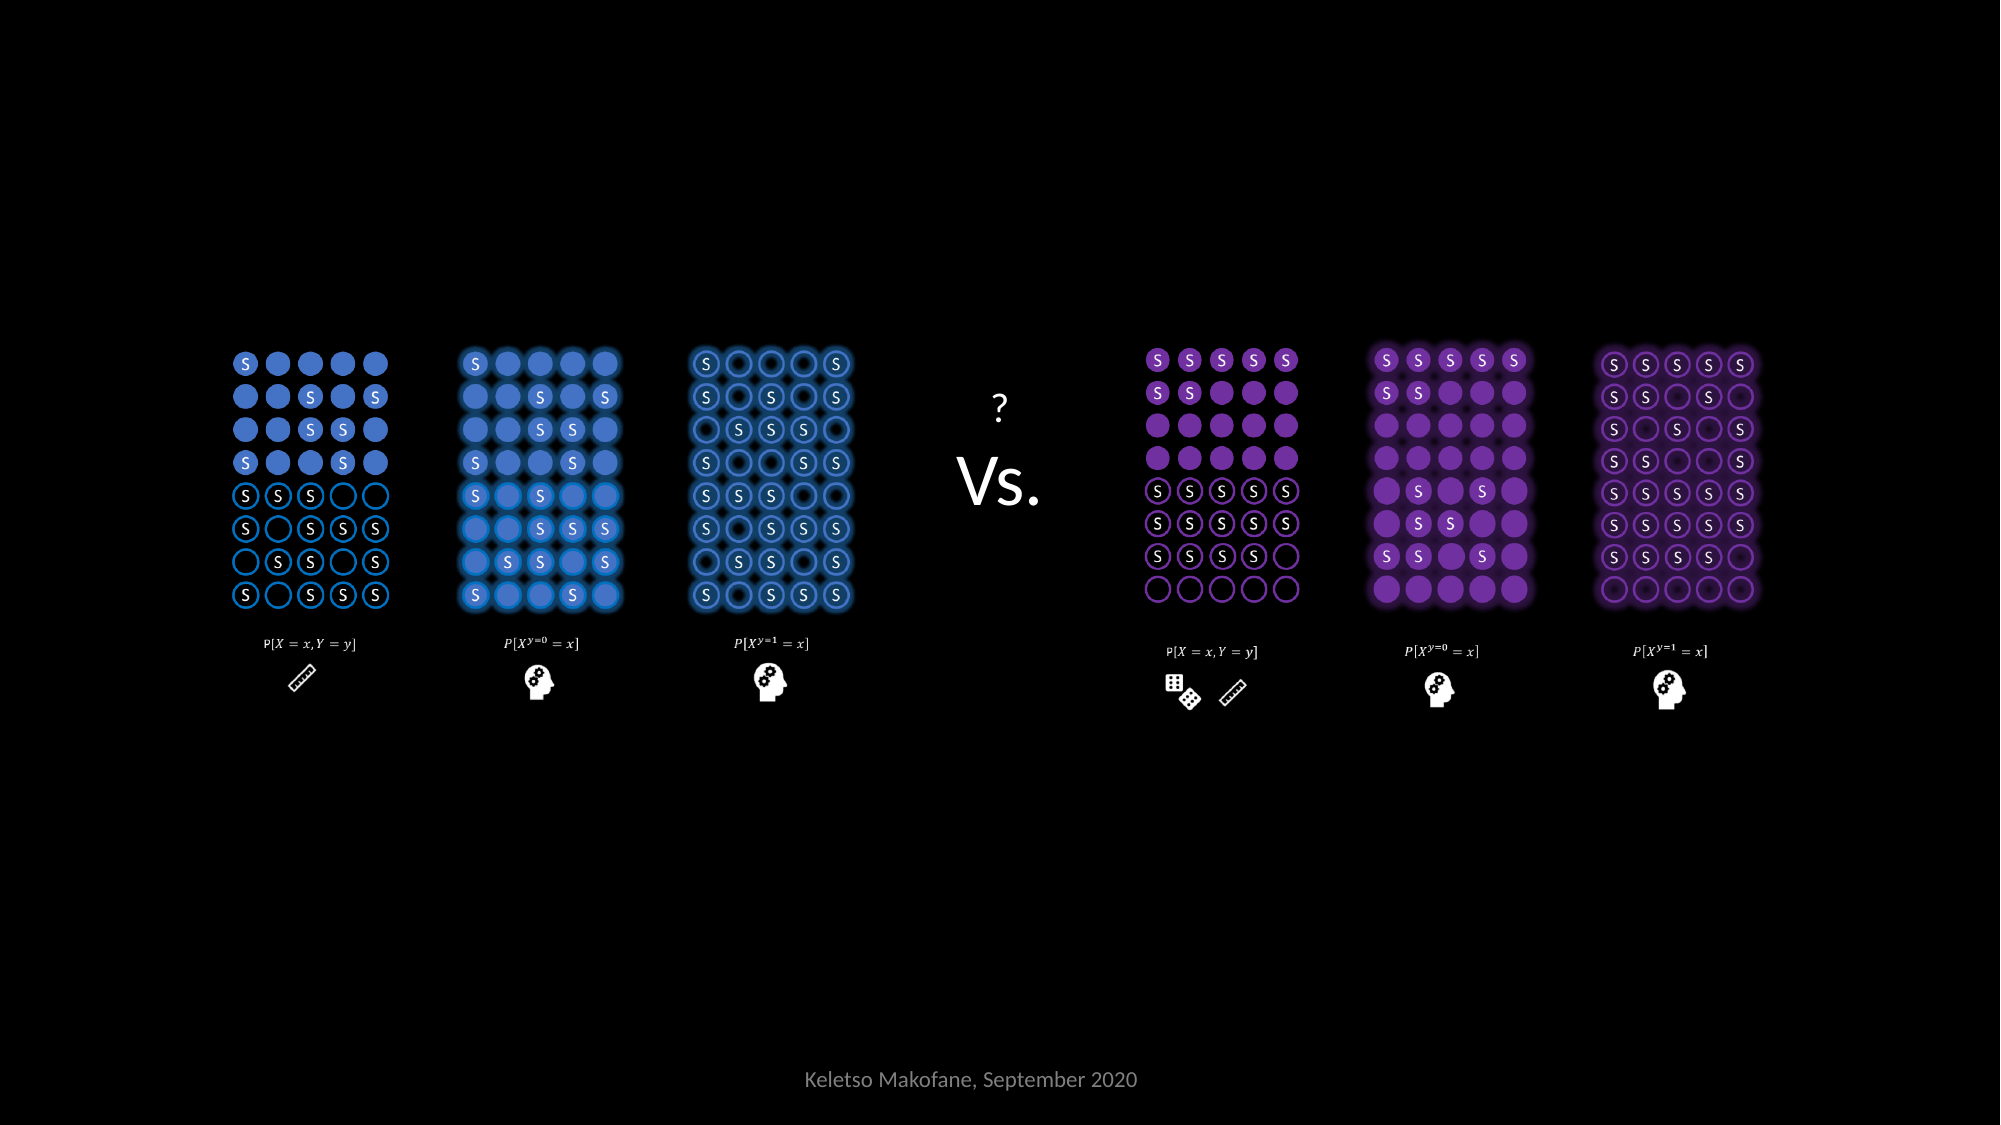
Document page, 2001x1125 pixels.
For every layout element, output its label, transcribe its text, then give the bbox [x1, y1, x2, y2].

text_box Keletso Makofane, September 2020 [790, 1057, 1154, 1100]
text_box ? Vs. [956, 380, 1044, 521]
picture [1142, 329, 1768, 714]
picture [230, 337, 858, 705]
